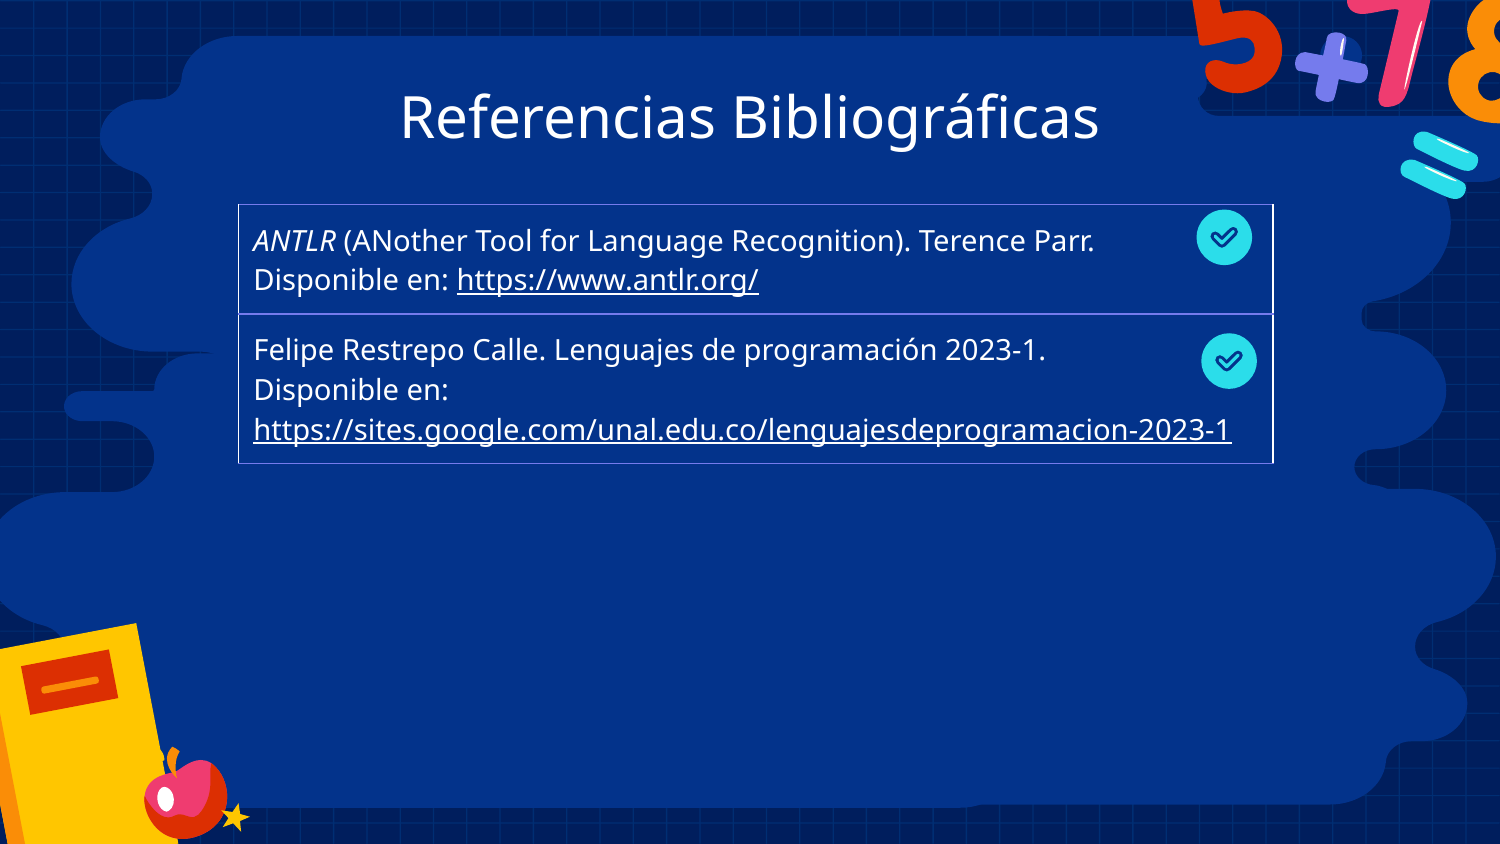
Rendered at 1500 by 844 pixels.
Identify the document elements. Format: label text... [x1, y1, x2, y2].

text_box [1201, 332, 1258, 390]
title Referencias Bibliográficas [116, 88, 1383, 142]
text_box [1196, 209, 1253, 266]
table_header ANTLR (ANother Tool for Language Recognition). Terence Parr. Disponible en: https://www.antlr.org/ [239, 205, 1272, 313]
table_cell Felipe Restrepo Calle. Lenguajes de programación 2023-1. Disponible en: https://sites.google.com/unal.edu.co/lenguajesdeprogramacion-2023-1 [239, 315, 1272, 463]
